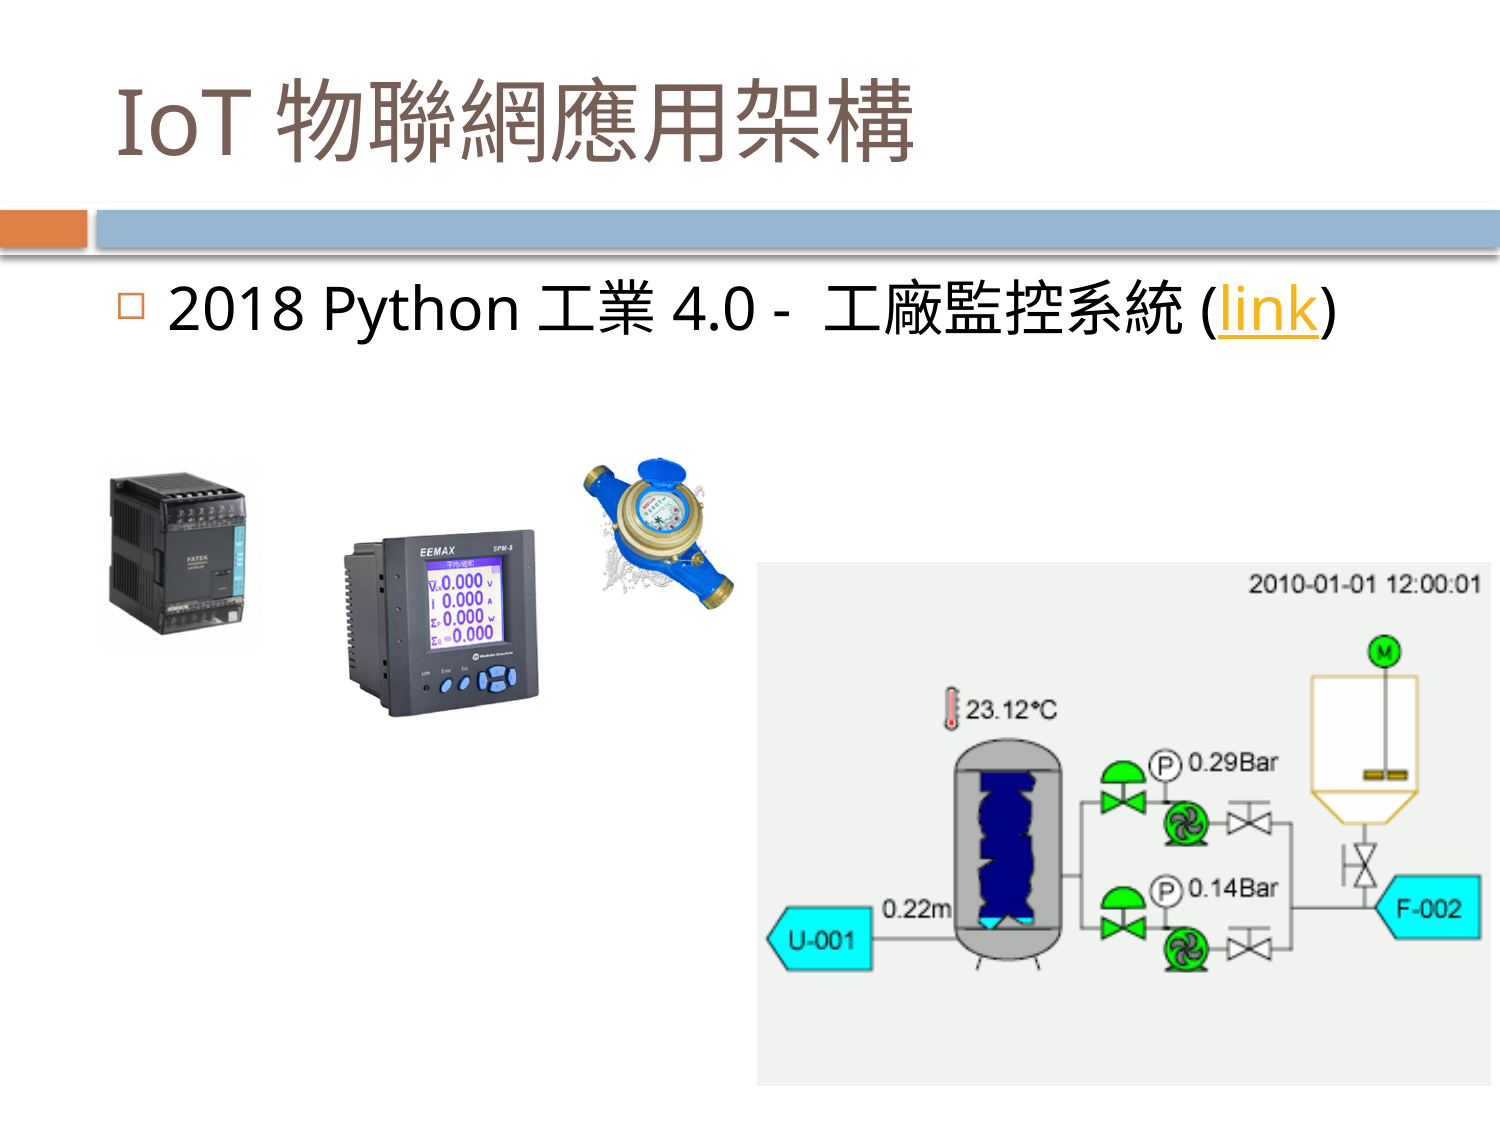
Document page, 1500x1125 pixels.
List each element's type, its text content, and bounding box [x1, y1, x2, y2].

picture [100, 444, 742, 723]
title IoT物聯網應用架構 [100, 37, 1438, 200]
picture [757, 562, 1491, 1086]
list 2018 Python工業4.0 - 工廠監控系統(link) [100, 262, 1438, 1000]
